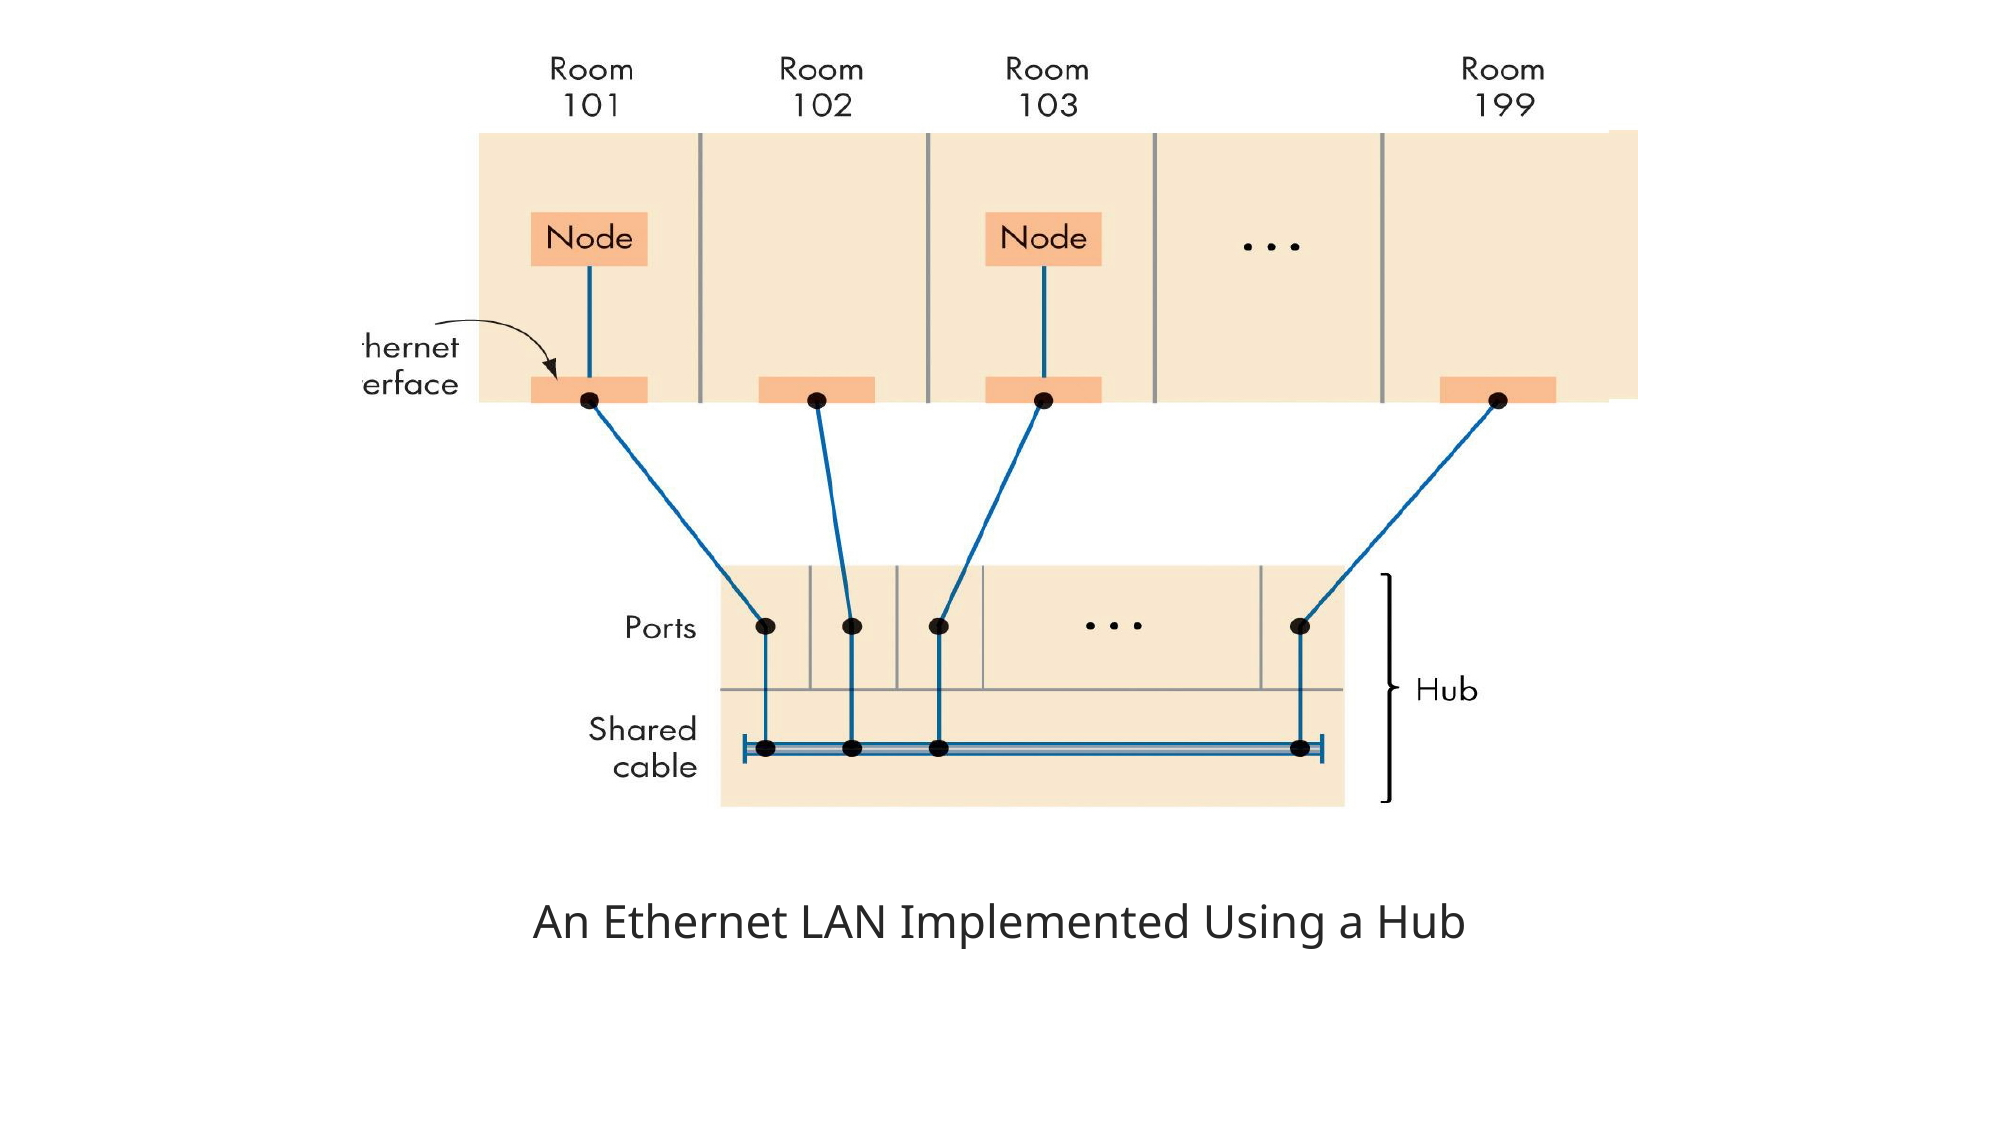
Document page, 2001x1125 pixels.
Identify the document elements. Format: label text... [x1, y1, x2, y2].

list An Ethernet LAN Implemented Using a Hub [324, 893, 1675, 974]
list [362, 51, 1638, 840]
